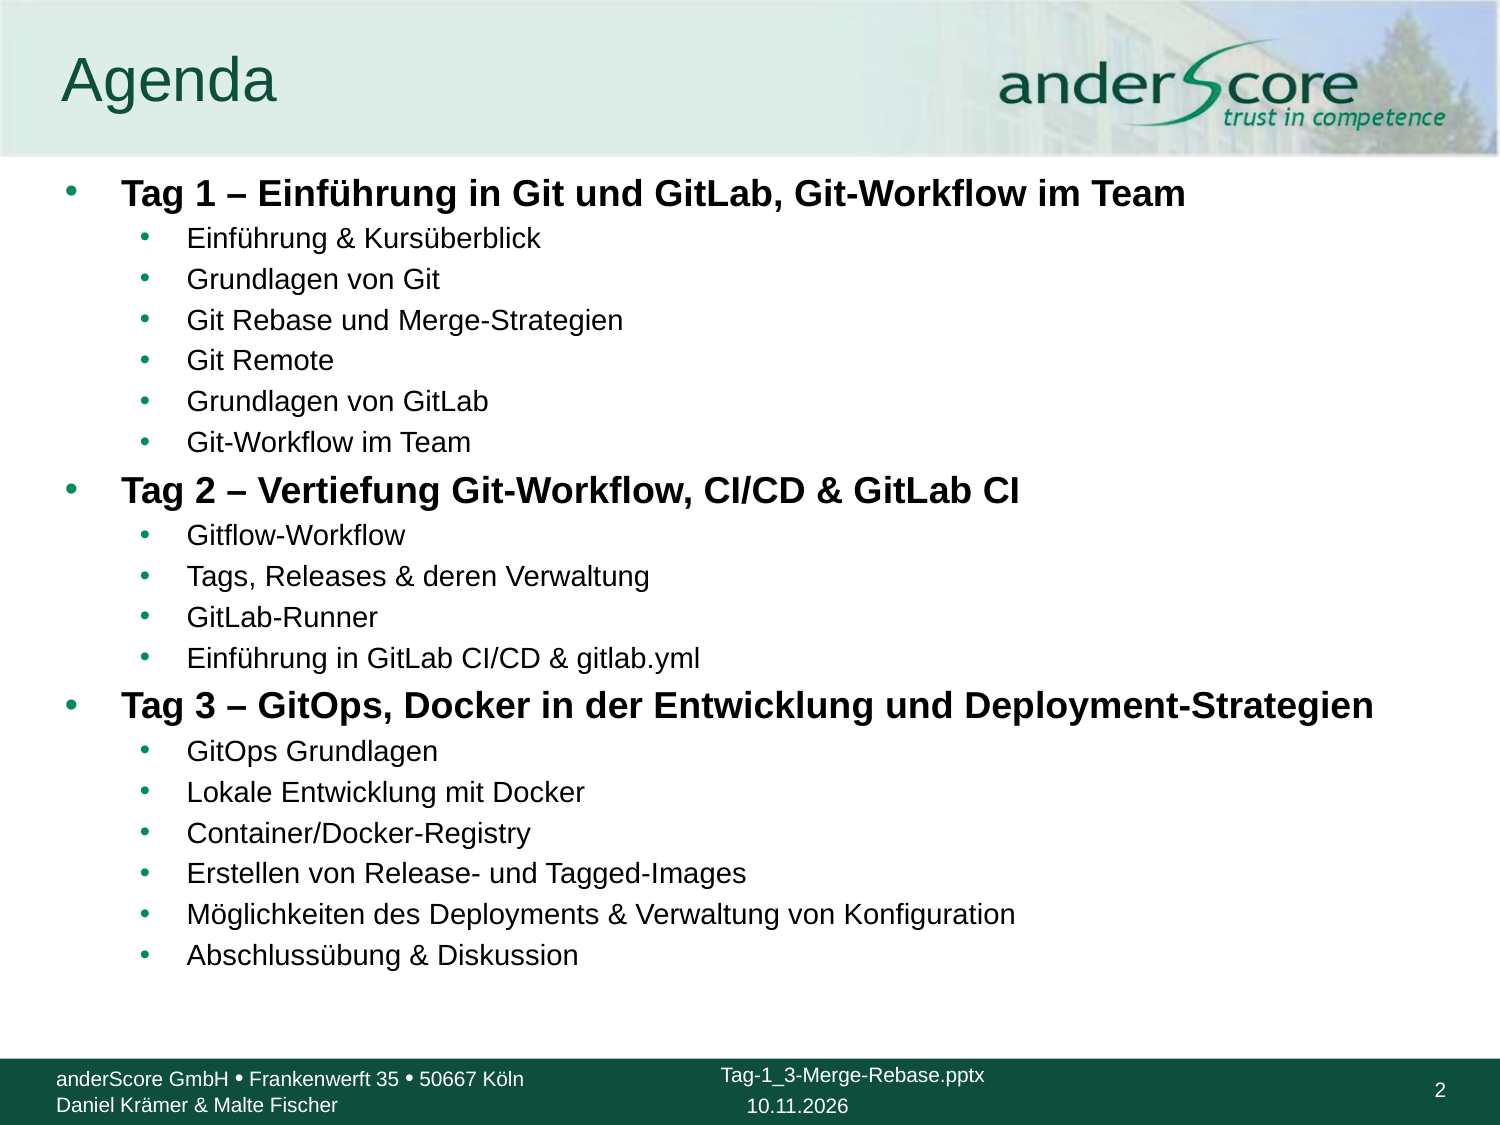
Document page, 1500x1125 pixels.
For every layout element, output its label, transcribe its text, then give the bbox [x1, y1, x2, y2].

title Agenda [46, 23, 975, 140]
list Tag 1 – Einführung in Git und GitLab, Git-Workflow im Team Einführung & Kursüberblick Grundlagen von Git Git Rebase und Merge-Strategien Git Remote Grundlagen von GitLab Git-Workflow im Team Tag 2 – Vertiefung Git-Workflow, CI/CD & GitLab CI Gitflow-Workflow Tags, Releases & deren Verwaltung GitLab-Runner Einführung in GitLab CI/CD & gitlab.yml Tag 3 – GitOps, Docker in der Entwicklung und Deployment-Strategien GitOps Grundlagen Lokale Entwicklung mit Docker Container/Docker-Registry Erstellen von Release- und Tagged-Images Möglichkeiten des Deployments & Verwaltung von Konfiguration Abschlussübung & Diskussion [49, 160, 1447, 1047]
picture [0, 0, 1500, 157]
